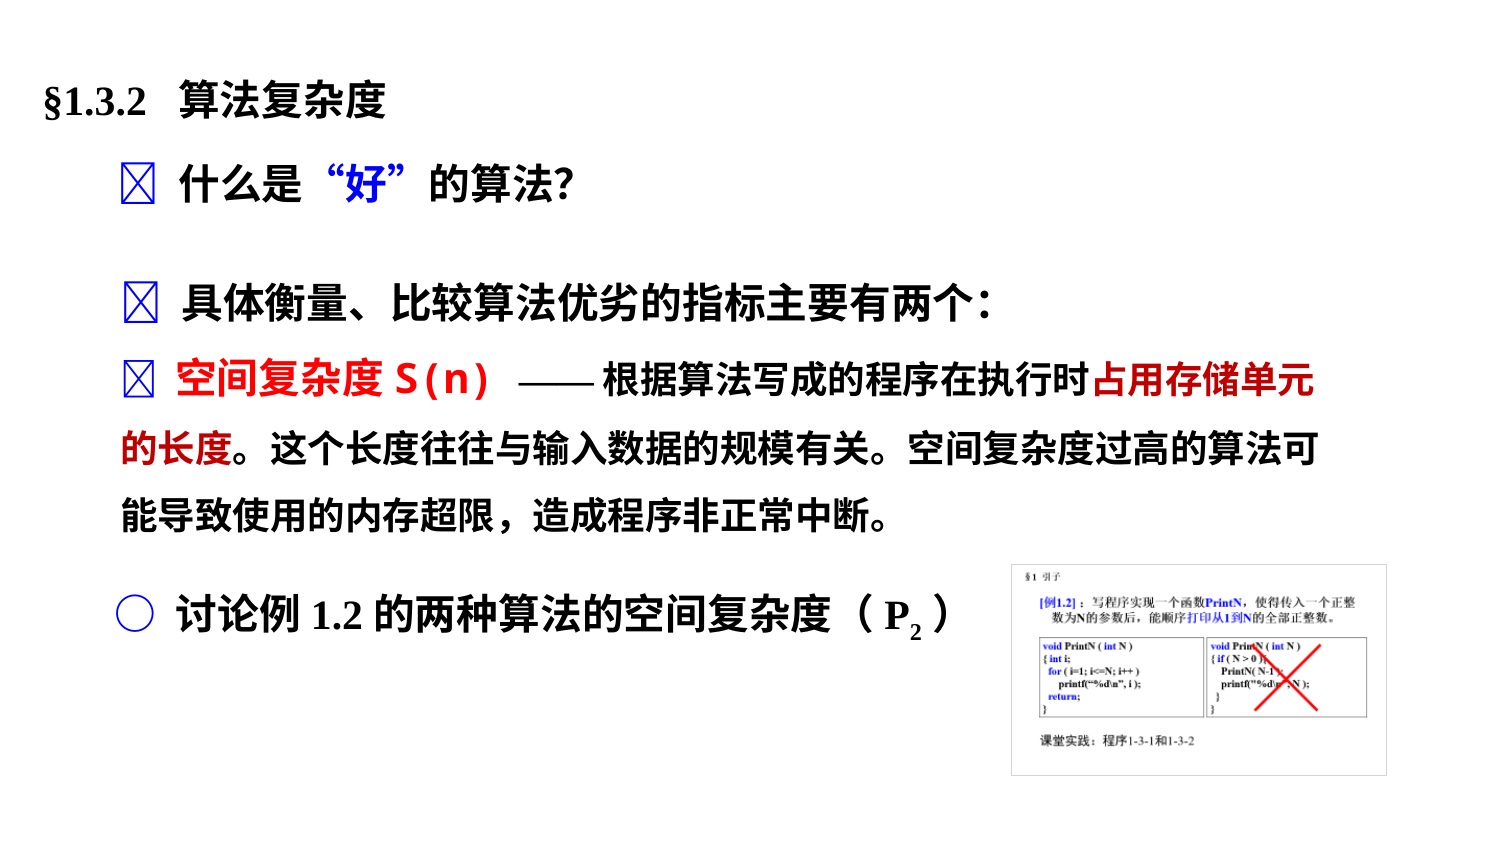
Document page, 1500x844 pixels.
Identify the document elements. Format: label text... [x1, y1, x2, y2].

text_box §1.3.2 算法复杂度 [24, 66, 467, 131]
text_box ○ 讨论例1.2的两种算法的空间复杂度（P2） [99, 580, 989, 653]
picture [1012, 565, 1386, 775]
text_box  什么是“好”的算法？ [102, 150, 611, 215]
text_box  具体衡量、比较算法优劣的指标主要有两个：  空间复杂度S(n) ——根据算法写成的程序在执行时占用存储单元的长度。这个长度往往与输入数据的规模有关。空间复杂度过高的算法可能导致使用的内存超限，造成程序非正常中断。 [105, 244, 1346, 545]
